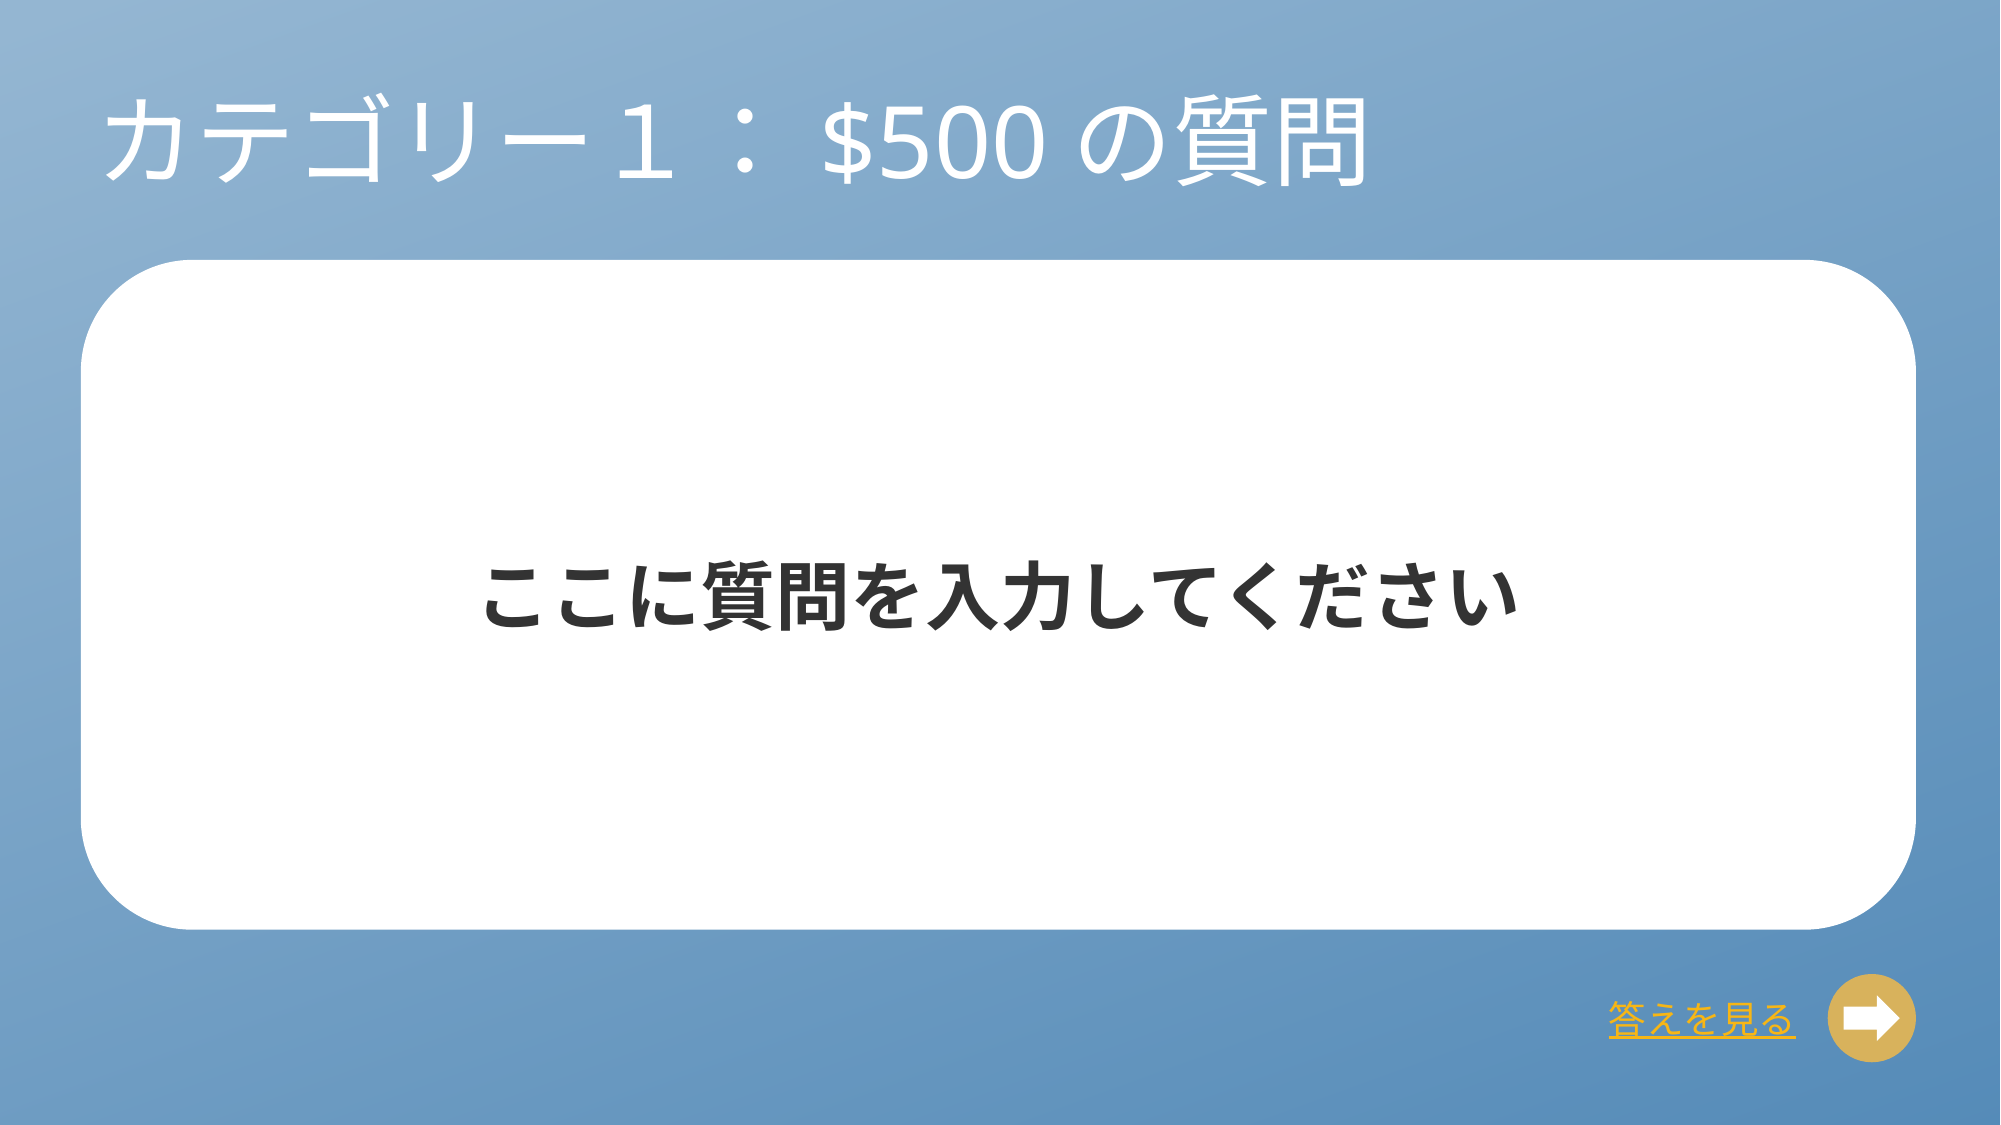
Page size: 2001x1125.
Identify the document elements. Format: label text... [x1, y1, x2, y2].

text_box 答えを見る [1230, 988, 1811, 1058]
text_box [1827, 973, 1916, 1063]
text_box ここに質問を入力してください [79, 258, 1917, 931]
title カテゴリー１：$500の質問 [80, 37, 1806, 255]
